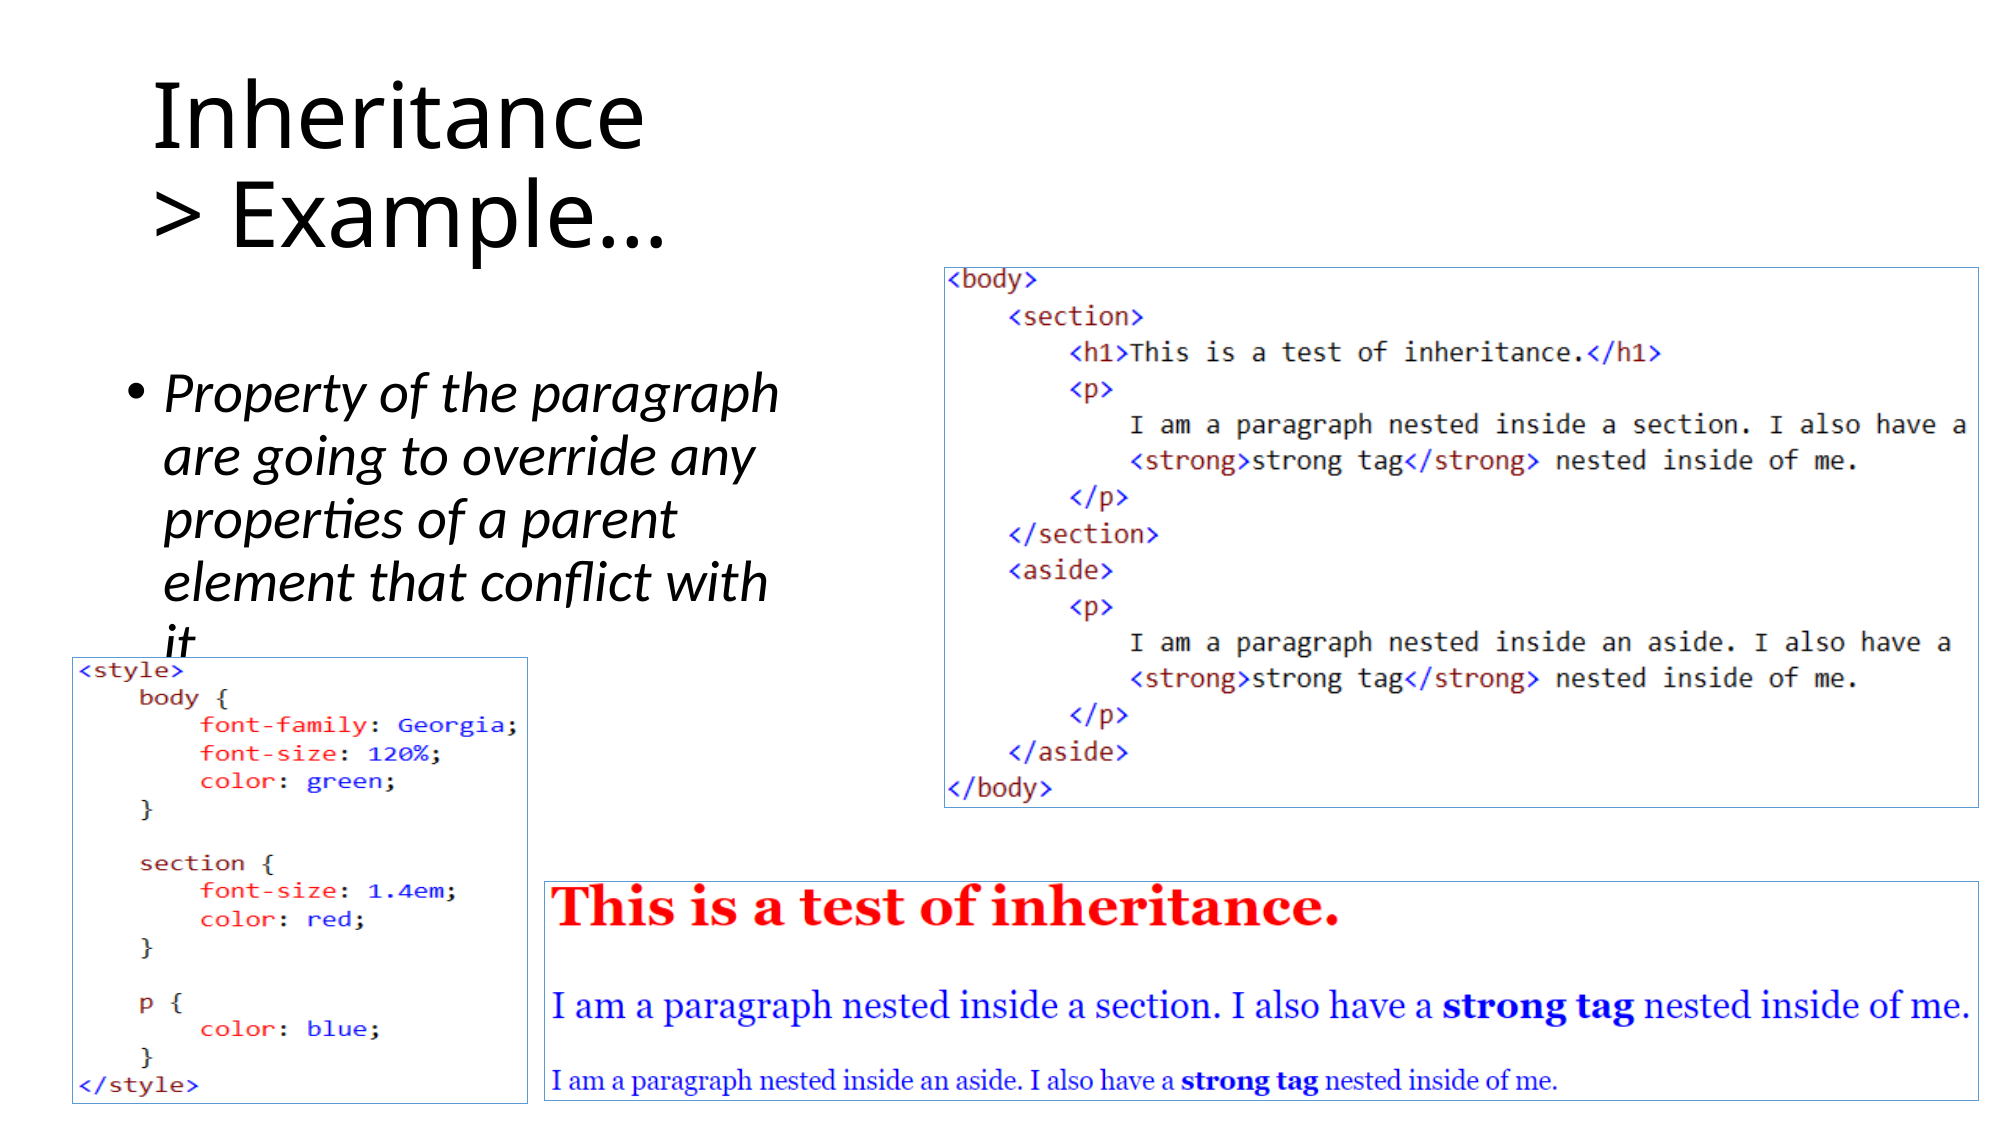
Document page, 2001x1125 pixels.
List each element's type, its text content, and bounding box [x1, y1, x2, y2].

list Property of the paragraph are going to override any properties of a parent element that conflict with it. [111, 354, 823, 992]
picture [72, 657, 528, 1104]
title Inheritance > Example… [137, 59, 1863, 278]
picture [944, 266, 1979, 808]
picture [544, 881, 1979, 1101]
